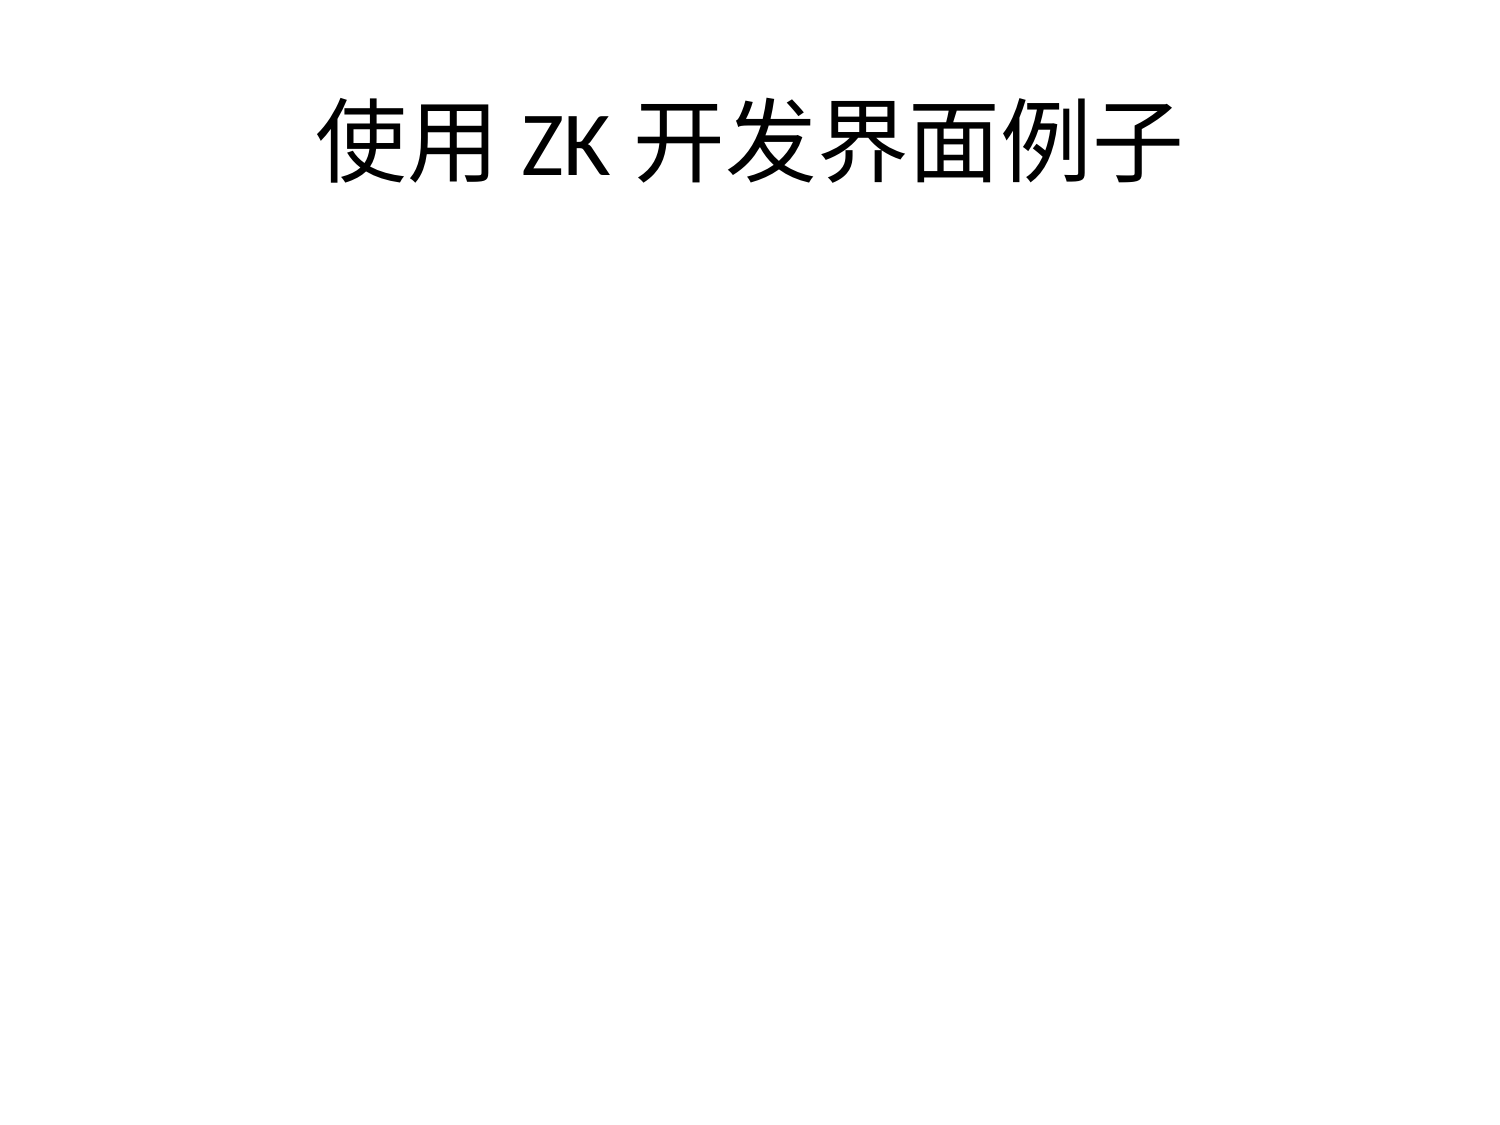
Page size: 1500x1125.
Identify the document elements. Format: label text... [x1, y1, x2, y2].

title 使用ZK开发界面例子 [75, 45, 1425, 233]
